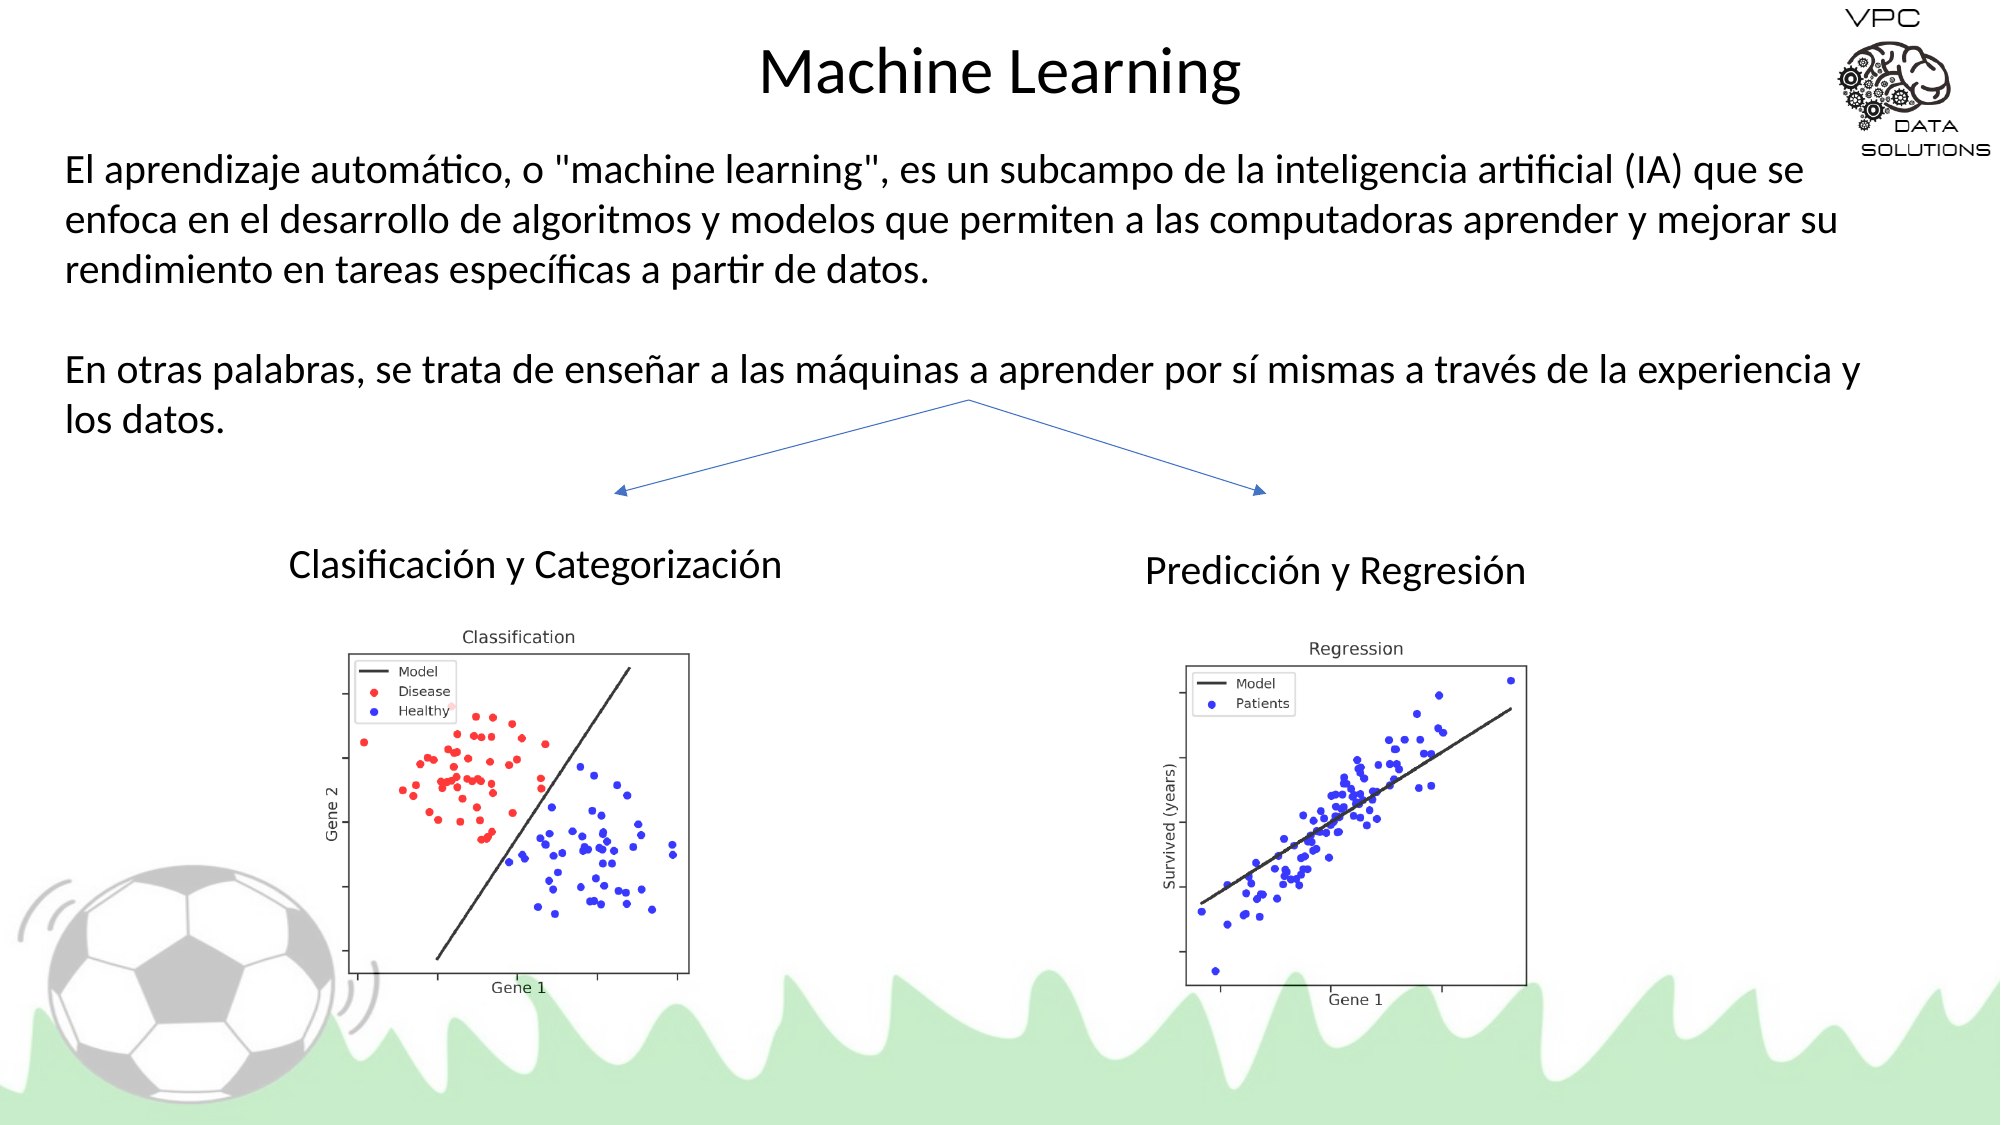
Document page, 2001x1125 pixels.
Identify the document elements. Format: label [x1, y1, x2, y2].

text_box [968, 399, 1267, 494]
text_box [613, 399, 968, 494]
picture [0, 0, 2000, 1125]
